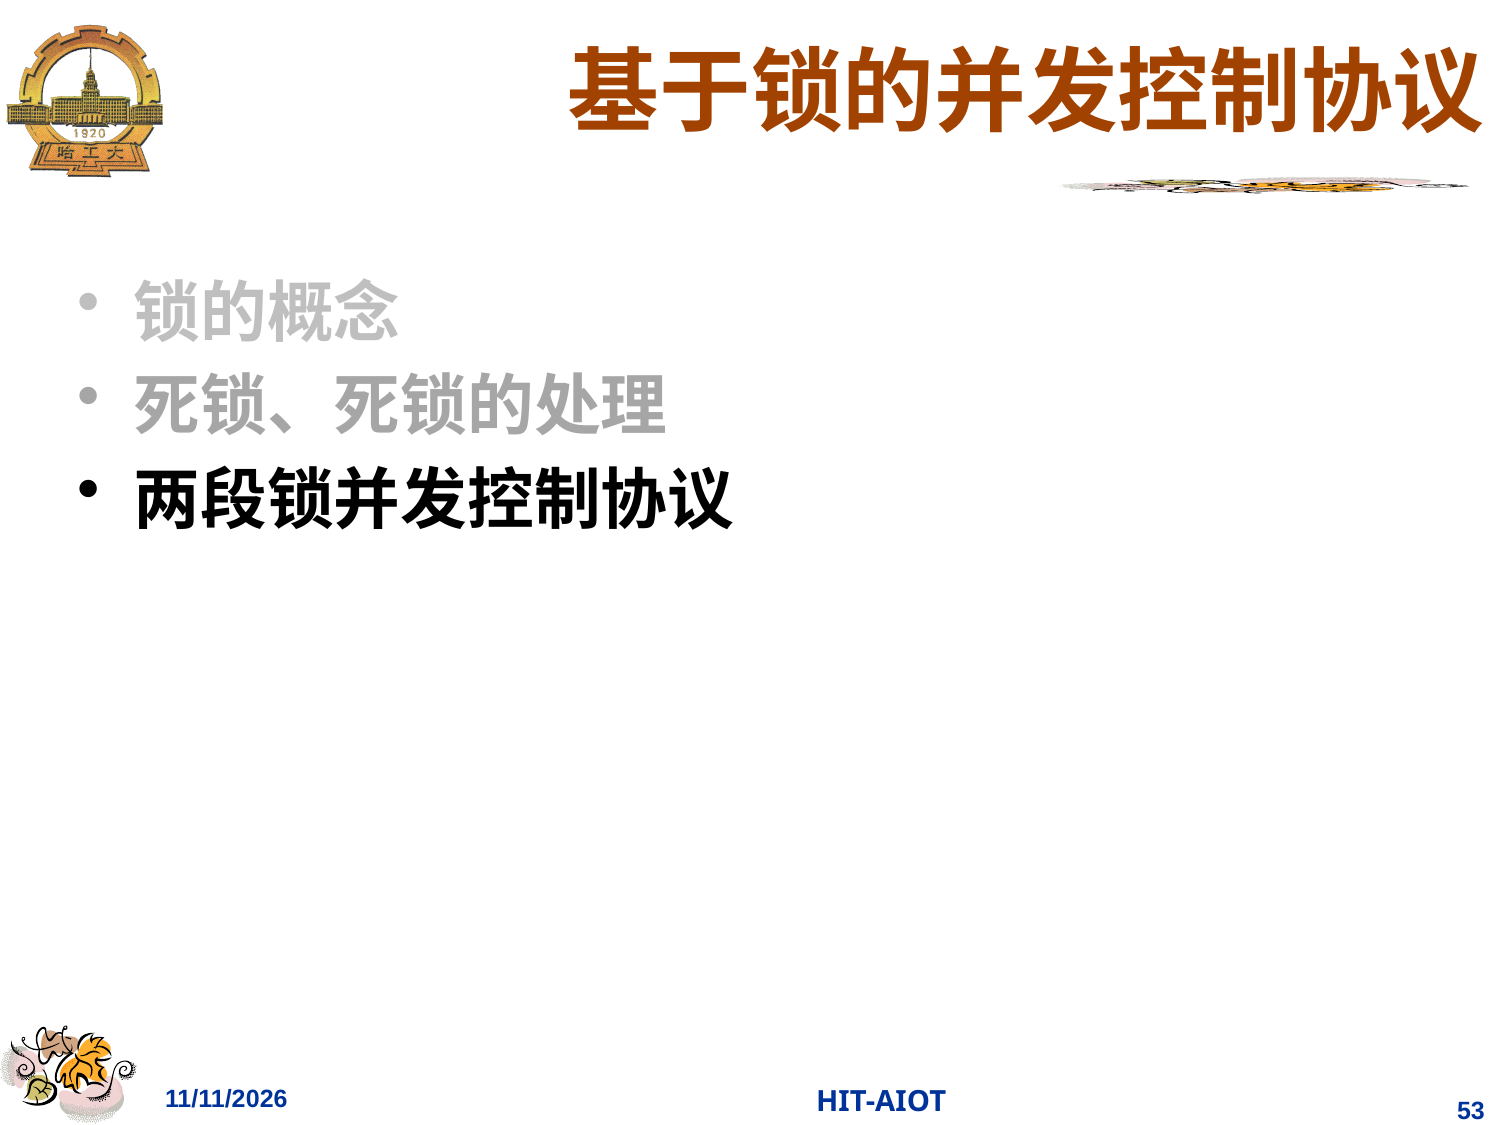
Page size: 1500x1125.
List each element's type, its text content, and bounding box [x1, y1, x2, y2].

picture [0, 24, 175, 182]
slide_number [149, 1074, 413, 1125]
slide_number 53 [1437, 1087, 1500, 1125]
footer HIT-AIOT [524, 1074, 1238, 1125]
title 基于锁的并发控制协议 [162, 0, 1500, 176]
list 锁的概念 死锁、死锁的处理 两段锁并发控制协议 [62, 262, 1413, 1006]
